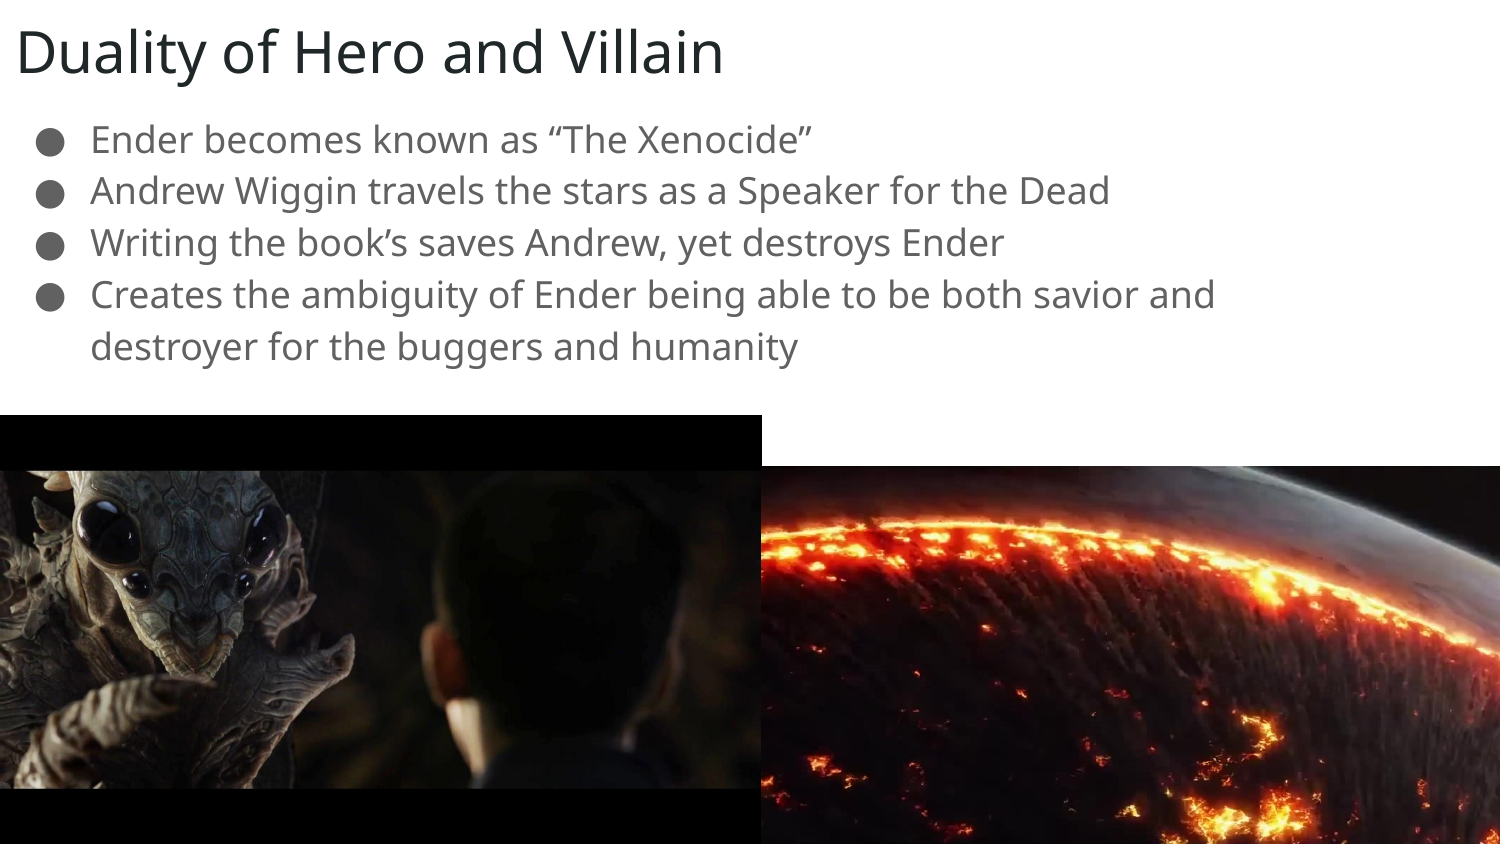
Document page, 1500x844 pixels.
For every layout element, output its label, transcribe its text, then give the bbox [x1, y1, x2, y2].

title Duality of Hero and Villain [0, 0, 1398, 93]
picture [0, 415, 1500, 844]
list Ender becomes known as “The Xenocide” Andrew Wiggin travels the stars as a Speaker for the Dead Writing the book’s saves Andrew, yet destroys Ender Creates the ambiguity of Ender being able to be both savior and destroyer for the buggers and humanity [0, 93, 1398, 372]
